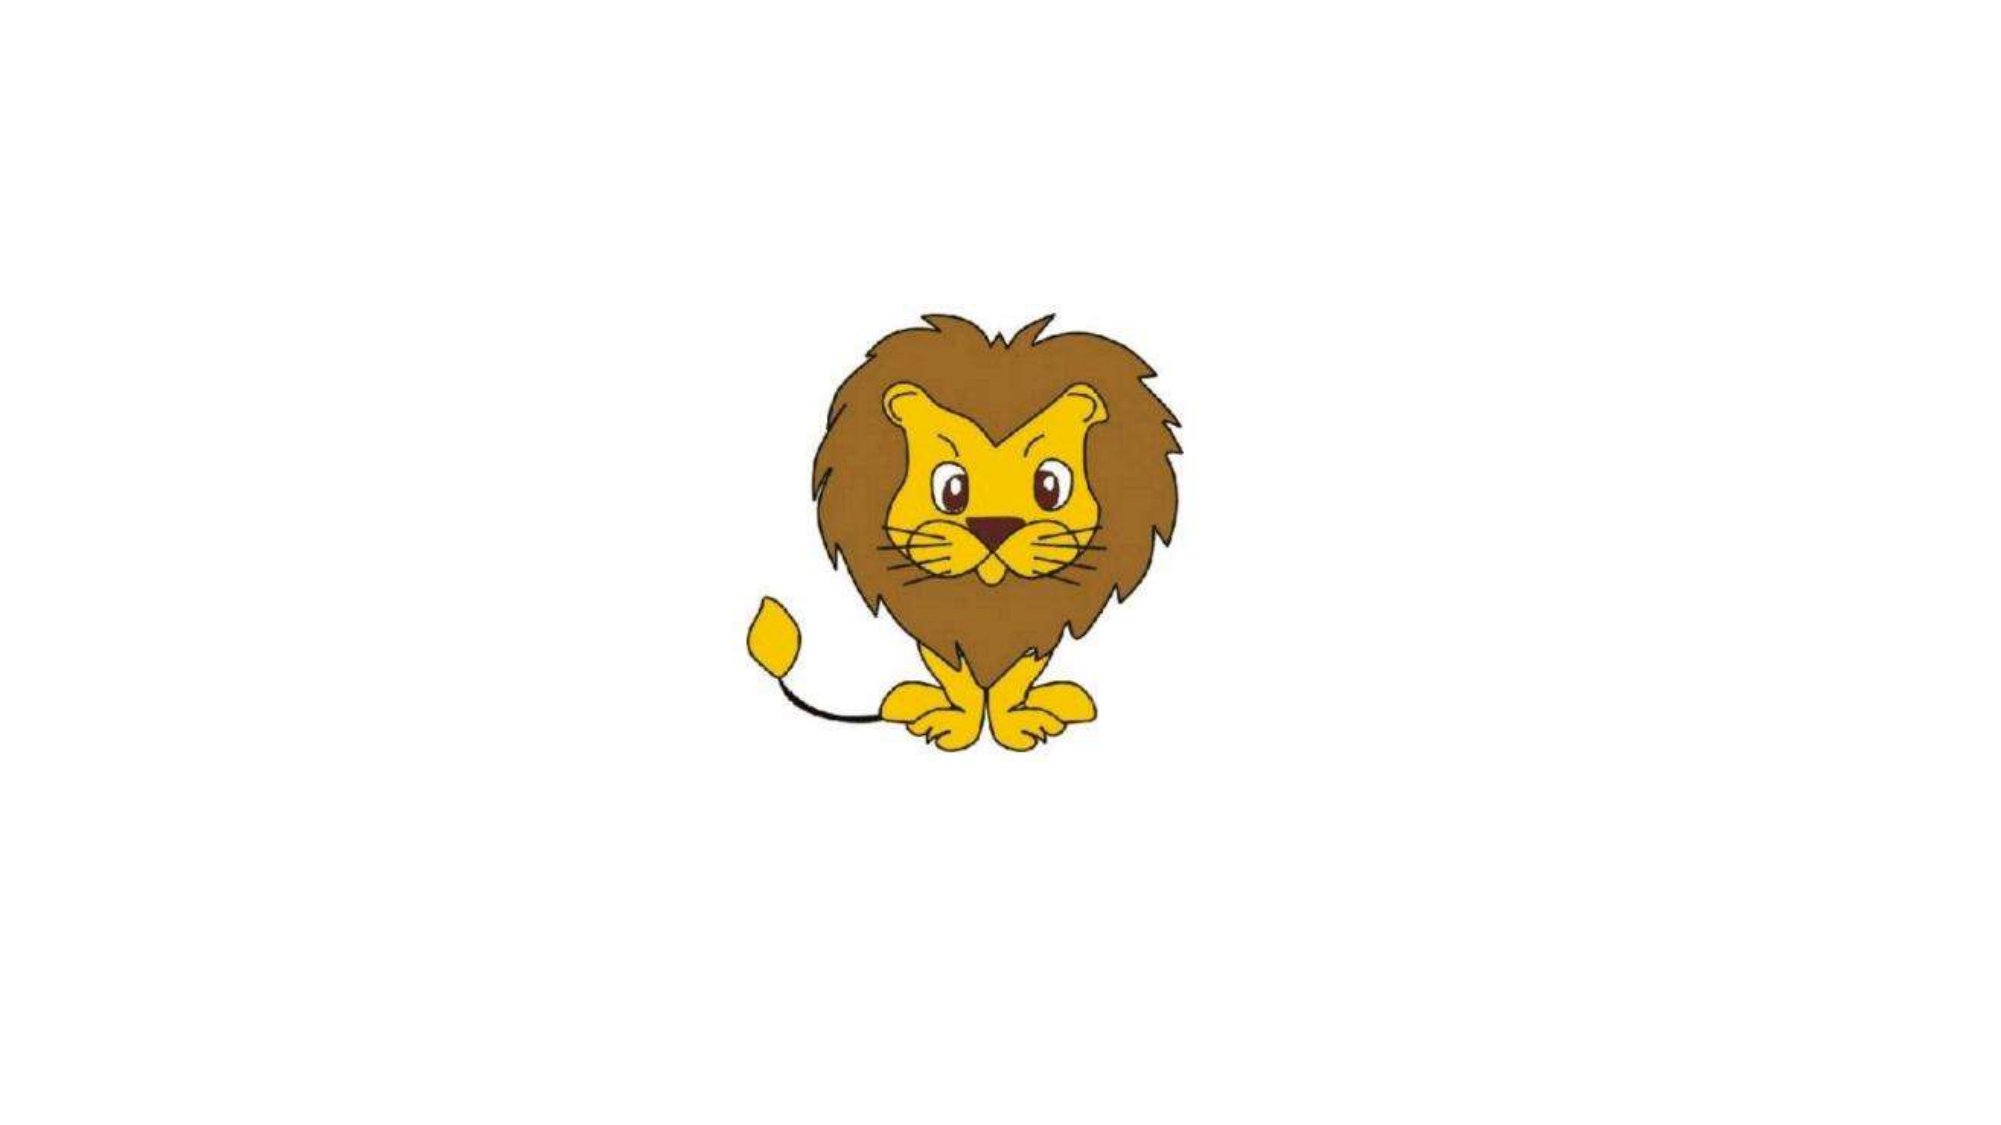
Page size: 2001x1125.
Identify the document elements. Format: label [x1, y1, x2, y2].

picture [660, 304, 1315, 763]
